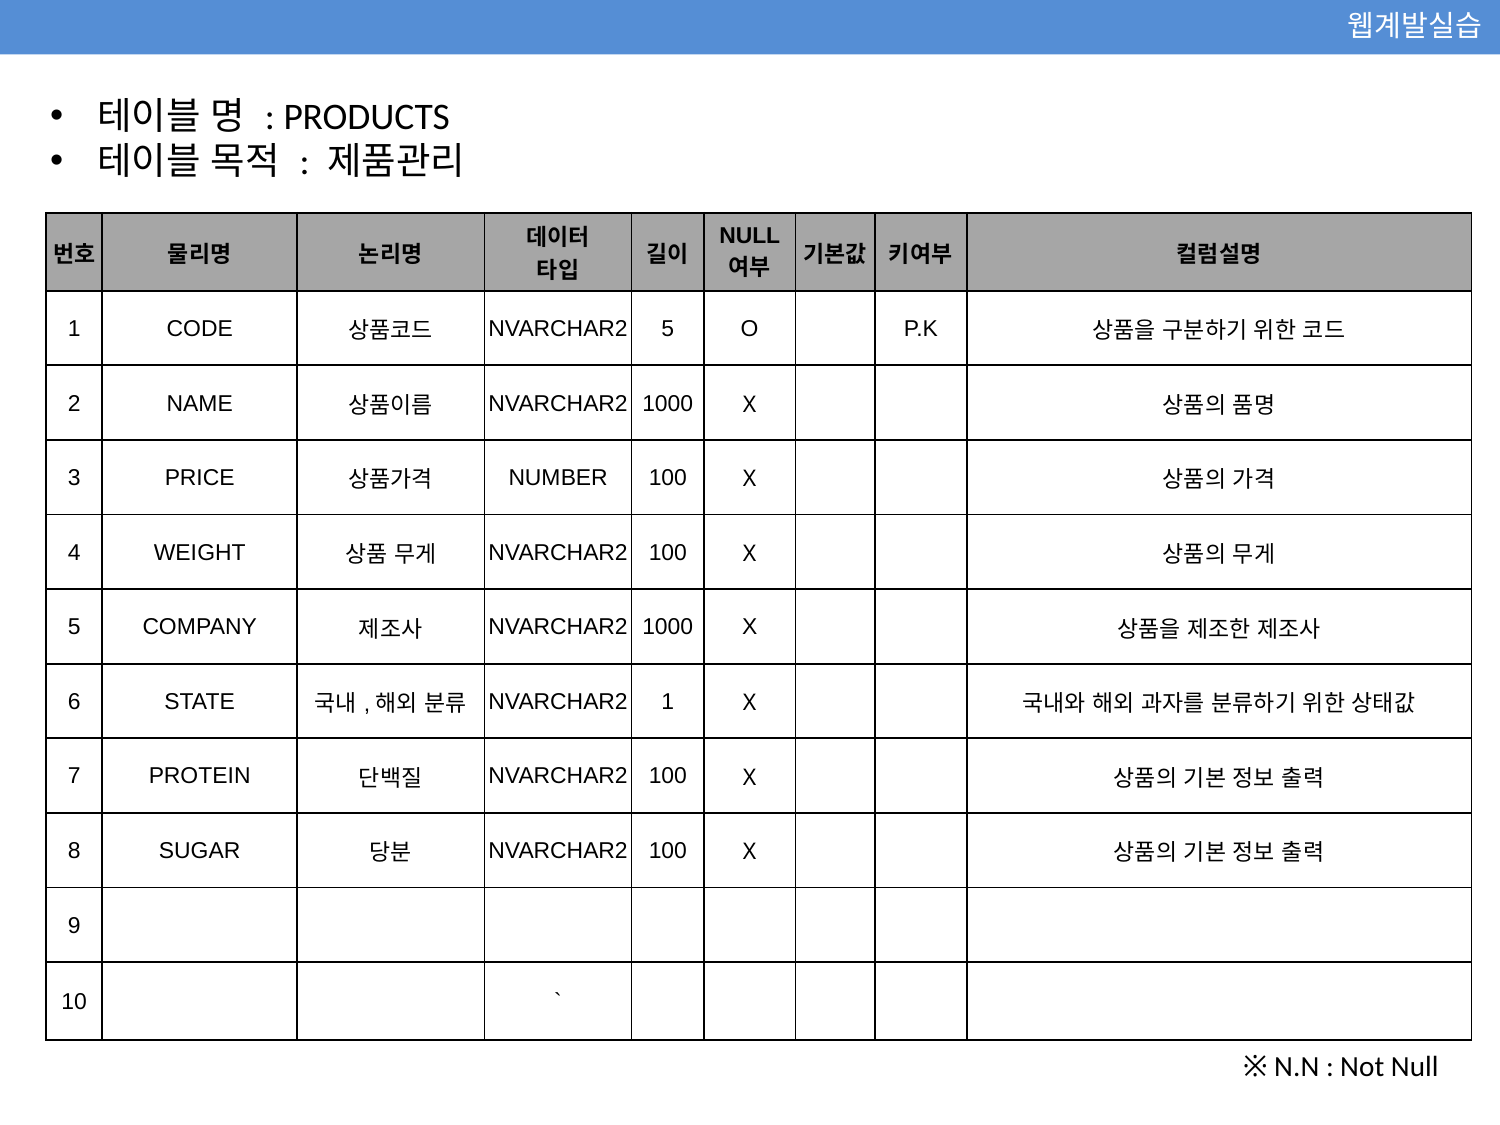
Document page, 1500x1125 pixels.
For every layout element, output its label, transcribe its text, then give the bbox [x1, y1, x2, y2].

table_cell [796, 441, 874, 514]
table_cell [796, 888, 874, 961]
table_cell [876, 441, 966, 514]
table_cell 5 [632, 292, 703, 364]
table_cell 2 [47, 366, 101, 439]
table_cell 1000 [632, 366, 703, 439]
table_cell [632, 888, 703, 961]
table_cell [796, 515, 874, 588]
table_cell 1000 [632, 590, 703, 663]
table_cell 상품가격 [298, 441, 484, 514]
table_cell X [705, 366, 795, 439]
table_cell [876, 963, 966, 1039]
table_cell STATE [103, 665, 296, 737]
table_cell 상품의 기본 정보 출력 [968, 739, 1471, 812]
table_cell X [705, 814, 795, 887]
table_cell [876, 515, 966, 588]
table_cell SUGAR [103, 814, 296, 887]
table_cell [876, 739, 966, 812]
table_cell 8 [47, 814, 101, 887]
table_cell 9 [47, 888, 101, 961]
table_cell NVARCHAR2 [485, 366, 631, 439]
table_cell 상품코드 [298, 292, 484, 364]
table_cell 10 [47, 963, 101, 1039]
table_cell [796, 590, 874, 663]
table_cell 4 [47, 515, 101, 588]
table_cell NAME [103, 366, 296, 439]
table_header NULL 여부 [705, 214, 795, 290]
table_cell [968, 963, 1471, 1039]
table_cell [876, 665, 966, 737]
table_cell P.K [876, 292, 966, 364]
table_cell 상품을 구분하기 위한 코드 [968, 292, 1471, 364]
table_cell X [705, 441, 795, 514]
table_cell 3 [47, 441, 101, 514]
table_cell CODE [103, 292, 296, 364]
table_cell NUMBER [485, 441, 631, 514]
table_header 데이터 타입 [485, 214, 631, 290]
table_cell 상품을 제조한 제조사 [968, 590, 1471, 663]
table_cell 상품의 기본 정보 출력 [968, 814, 1471, 887]
table_cell X [705, 515, 795, 588]
table_header 길이 [632, 214, 703, 290]
table_cell 5 [47, 590, 101, 663]
table_cell PRICE [103, 441, 296, 514]
table_cell 당분 [298, 814, 484, 887]
table_cell 상품이름 [298, 366, 484, 439]
table_cell [876, 366, 966, 439]
table_cell X [705, 665, 795, 737]
table_cell NVARCHAR2 [485, 590, 631, 663]
text_box 테이블 명 : PRODUCTS 테이블 목적 : 제품관리 [35, 84, 1460, 190]
table_cell 상품 무게 [298, 515, 484, 588]
table_header 키여부 [876, 214, 966, 290]
table_cell X [705, 739, 795, 812]
table_cell NVARCHAR2 [485, 814, 631, 887]
table_cell [796, 814, 874, 887]
table_cell [485, 888, 631, 961]
table_header 물리명 [103, 214, 296, 290]
table_cell 단백질 [298, 739, 484, 812]
table_cell [796, 366, 874, 439]
table_header 논리명 [298, 214, 484, 290]
text_box ※ N.N : Not Null [1221, 1040, 1454, 1091]
table_cell ` [485, 963, 631, 1039]
table_cell 1 [632, 665, 703, 737]
table_cell NVARCHAR2 [485, 739, 631, 812]
table_cell WEIGHT [103, 515, 296, 588]
table_cell [796, 739, 874, 812]
table_cell [796, 963, 874, 1039]
table_cell [876, 590, 966, 663]
table_cell [876, 814, 966, 887]
table_cell [632, 963, 703, 1039]
table_cell X [705, 590, 795, 663]
table_cell NVARCHAR2 [485, 515, 631, 588]
table_cell 100 [632, 515, 703, 588]
table_header 컬럼설명 [968, 214, 1471, 290]
table_cell COMPANY [103, 590, 296, 663]
table_cell [298, 963, 484, 1039]
table_cell 100 [632, 739, 703, 812]
table_header 기본값 [796, 214, 874, 290]
table_cell 1 [47, 292, 101, 364]
table_cell 제조사 [298, 590, 484, 663]
table_cell 상품의 가격 [968, 441, 1471, 514]
table_cell 국내,해외 분류 [298, 665, 484, 737]
table_cell 100 [632, 814, 703, 887]
table_header 번호 [47, 214, 101, 290]
table_cell NVARCHAR2 [485, 292, 631, 364]
table_cell [968, 888, 1471, 961]
table_cell [796, 292, 874, 364]
table_cell NVARCHAR2 [485, 665, 631, 737]
table_cell 7 [47, 739, 101, 812]
table_cell 6 [47, 665, 101, 737]
table_cell [705, 888, 795, 961]
table_cell [103, 888, 296, 961]
table_cell [705, 963, 795, 1039]
table_cell O [705, 292, 795, 364]
table_cell 국내와 해외 과자를 분류하기 위한 상태값 [968, 665, 1471, 737]
table_cell [103, 963, 296, 1039]
table_cell [796, 665, 874, 737]
table_cell [876, 888, 966, 961]
table_cell PROTEIN [103, 739, 296, 812]
table_cell 상품의 품명 [968, 366, 1471, 439]
table_cell 상품의 무게 [968, 515, 1471, 588]
table_cell 100 [632, 441, 703, 514]
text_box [0, 0, 1498, 49]
table_cell [298, 888, 484, 961]
